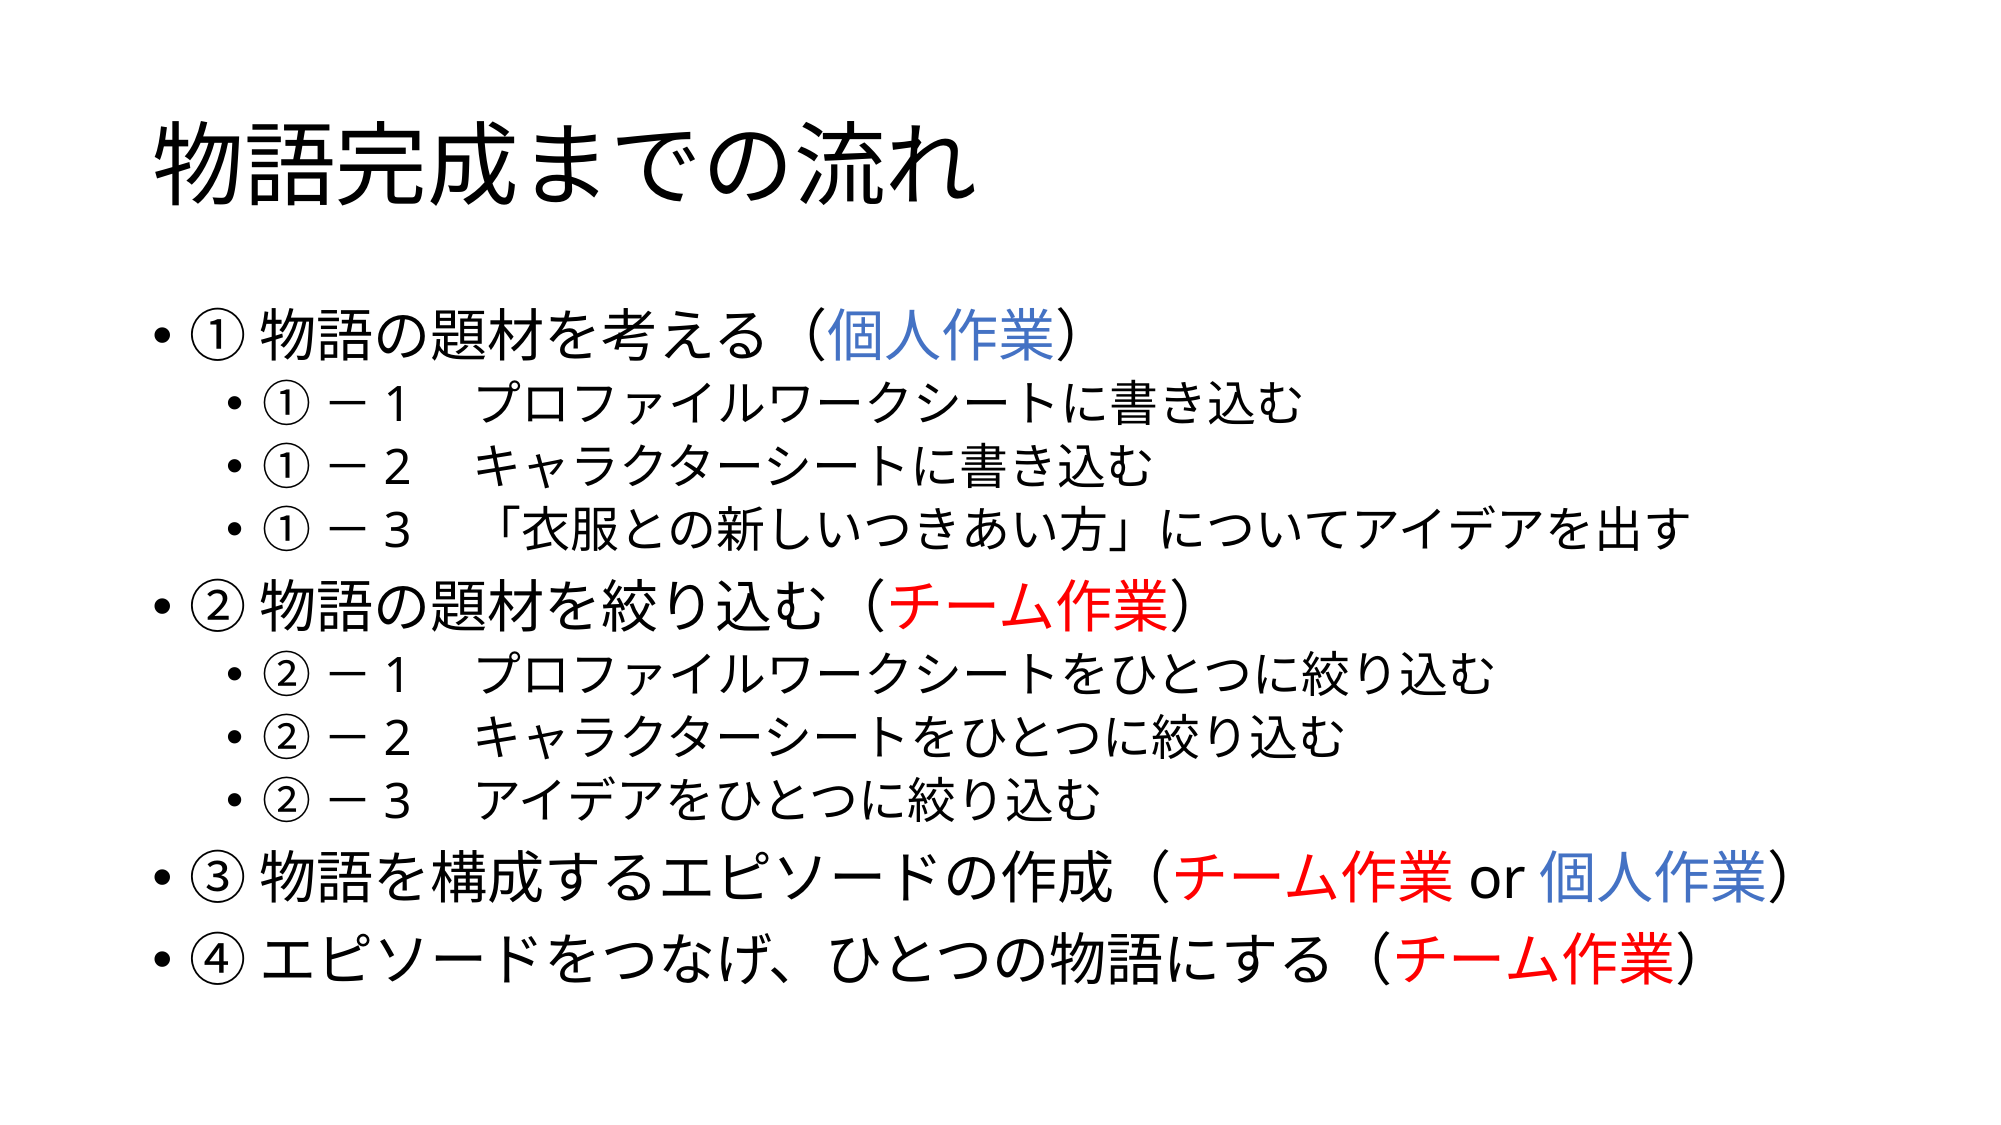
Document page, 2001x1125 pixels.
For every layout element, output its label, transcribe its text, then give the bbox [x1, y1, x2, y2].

title 物語完成までの流れ [137, 59, 1863, 278]
list ①物語の題材を考える（個人作業） ①－1 プロファイルワークシートに書き込む ①－2 キャラクターシートに書き込む ①－3 「衣服との新しいつきあい方」についてアイデアを出す ②物語の題材を絞り込む（チーム作業） ②－1 プロファイルワークシートをひとつに絞り込む ②－2 キャラクターシートをひとつに絞り込む ②－3 アイデアをひとつに絞り込む ③物語を構成するエピソードの作成（チーム作業or個人作業） ④エピソードをつなげ、ひとつの物語にする（チーム作業） [137, 299, 1863, 1049]
